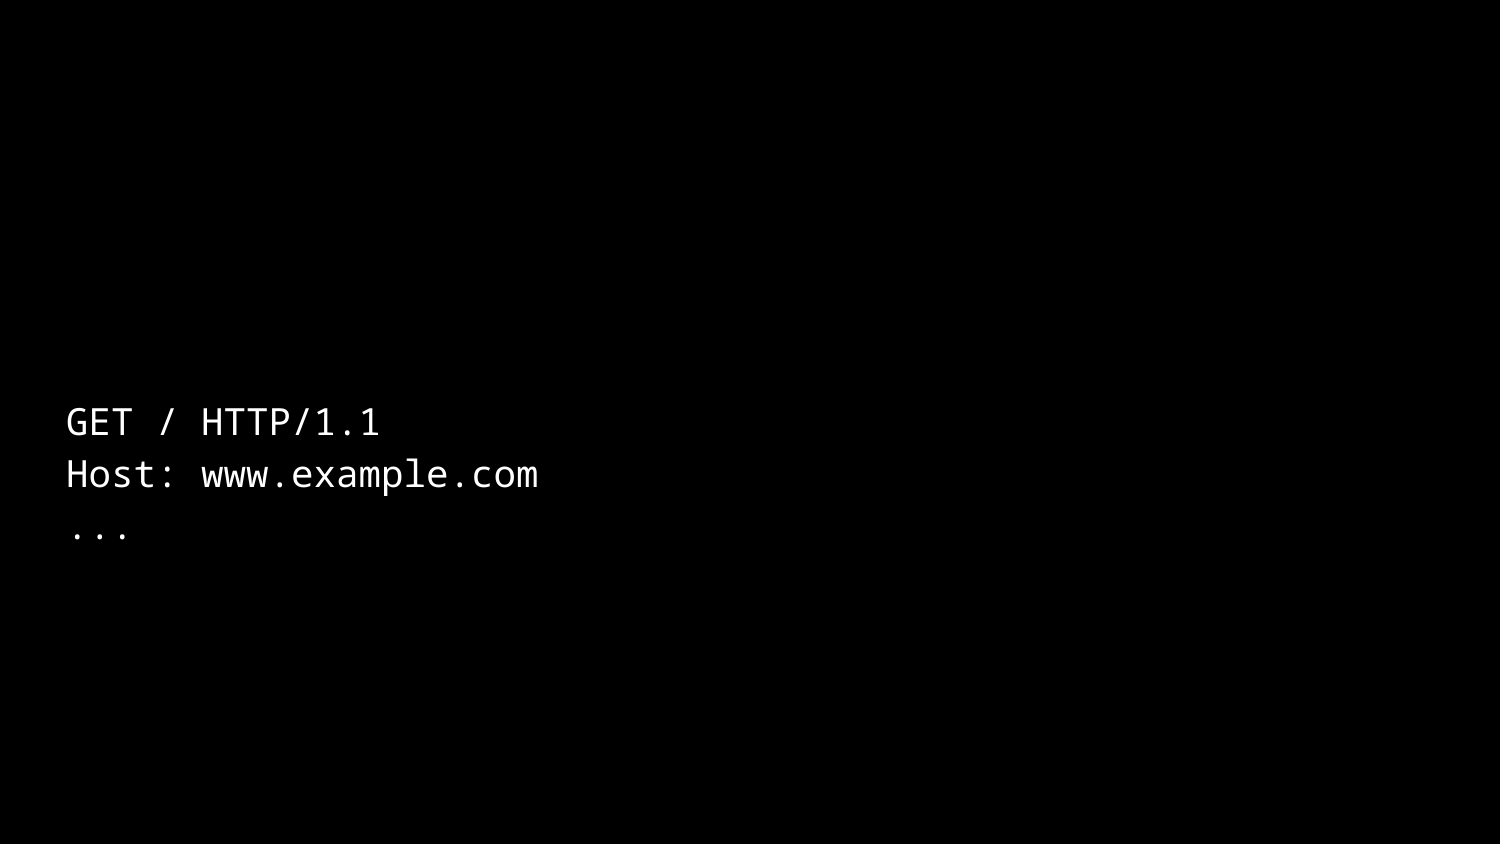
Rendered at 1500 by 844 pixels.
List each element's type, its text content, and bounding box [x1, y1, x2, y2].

list GET / HTTP/1.1 Host: www.example.com ... [51, 189, 1449, 750]
